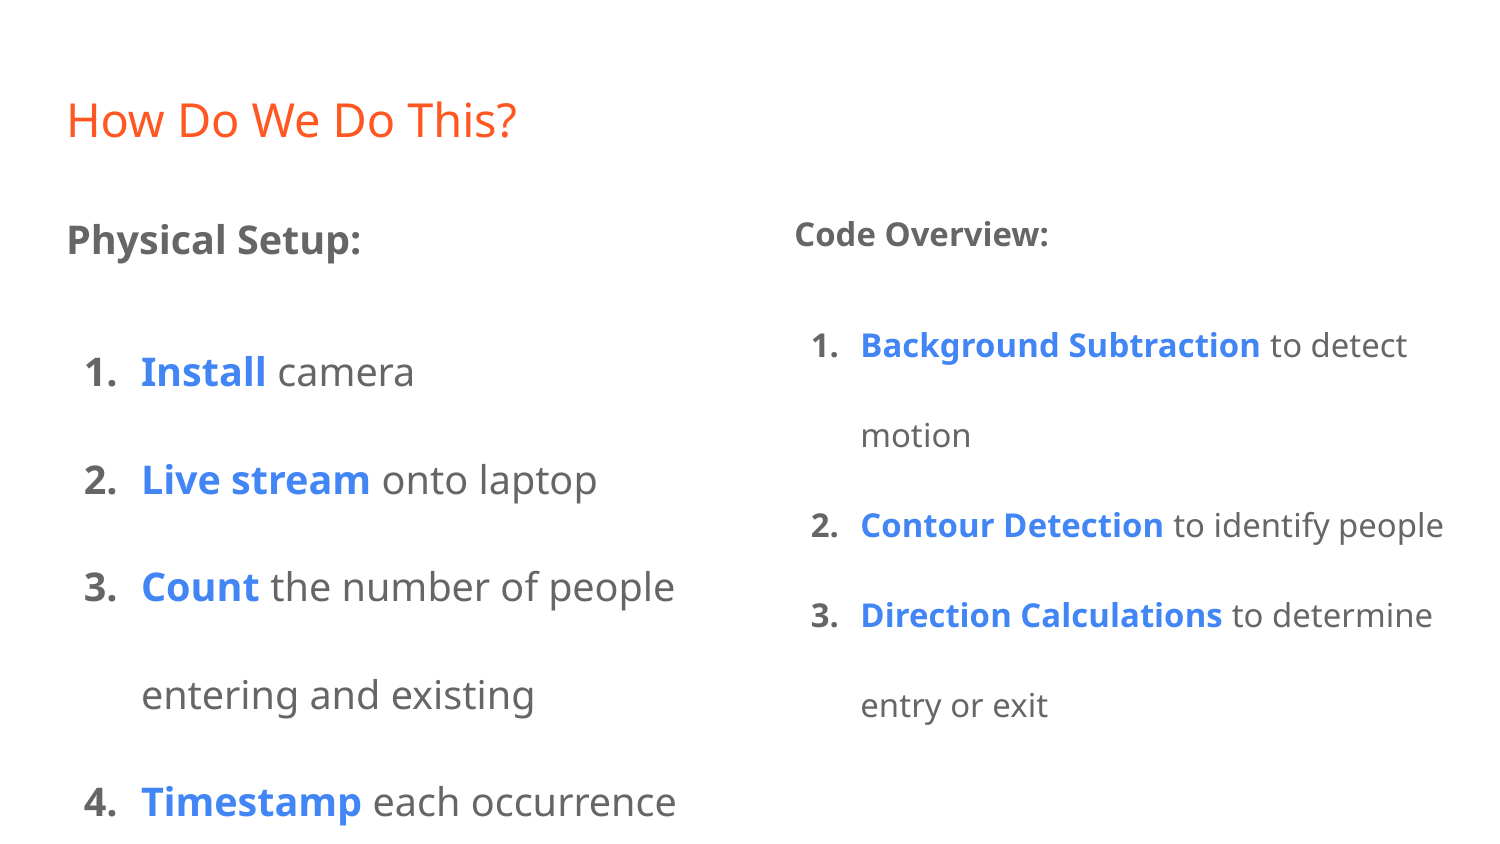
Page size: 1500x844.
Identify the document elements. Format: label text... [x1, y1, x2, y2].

list Physical Setup: Install camera Live stream onto laptop Count the number of people entering and existing Timestamp each occurrence [51, 189, 708, 844]
list Code Overview: Background Subtraction to detect motion Contour Detection to identify people Direction Calculations to determine entry or exit [779, 189, 1475, 750]
title How Do We Do This? [51, 72, 1449, 167]
